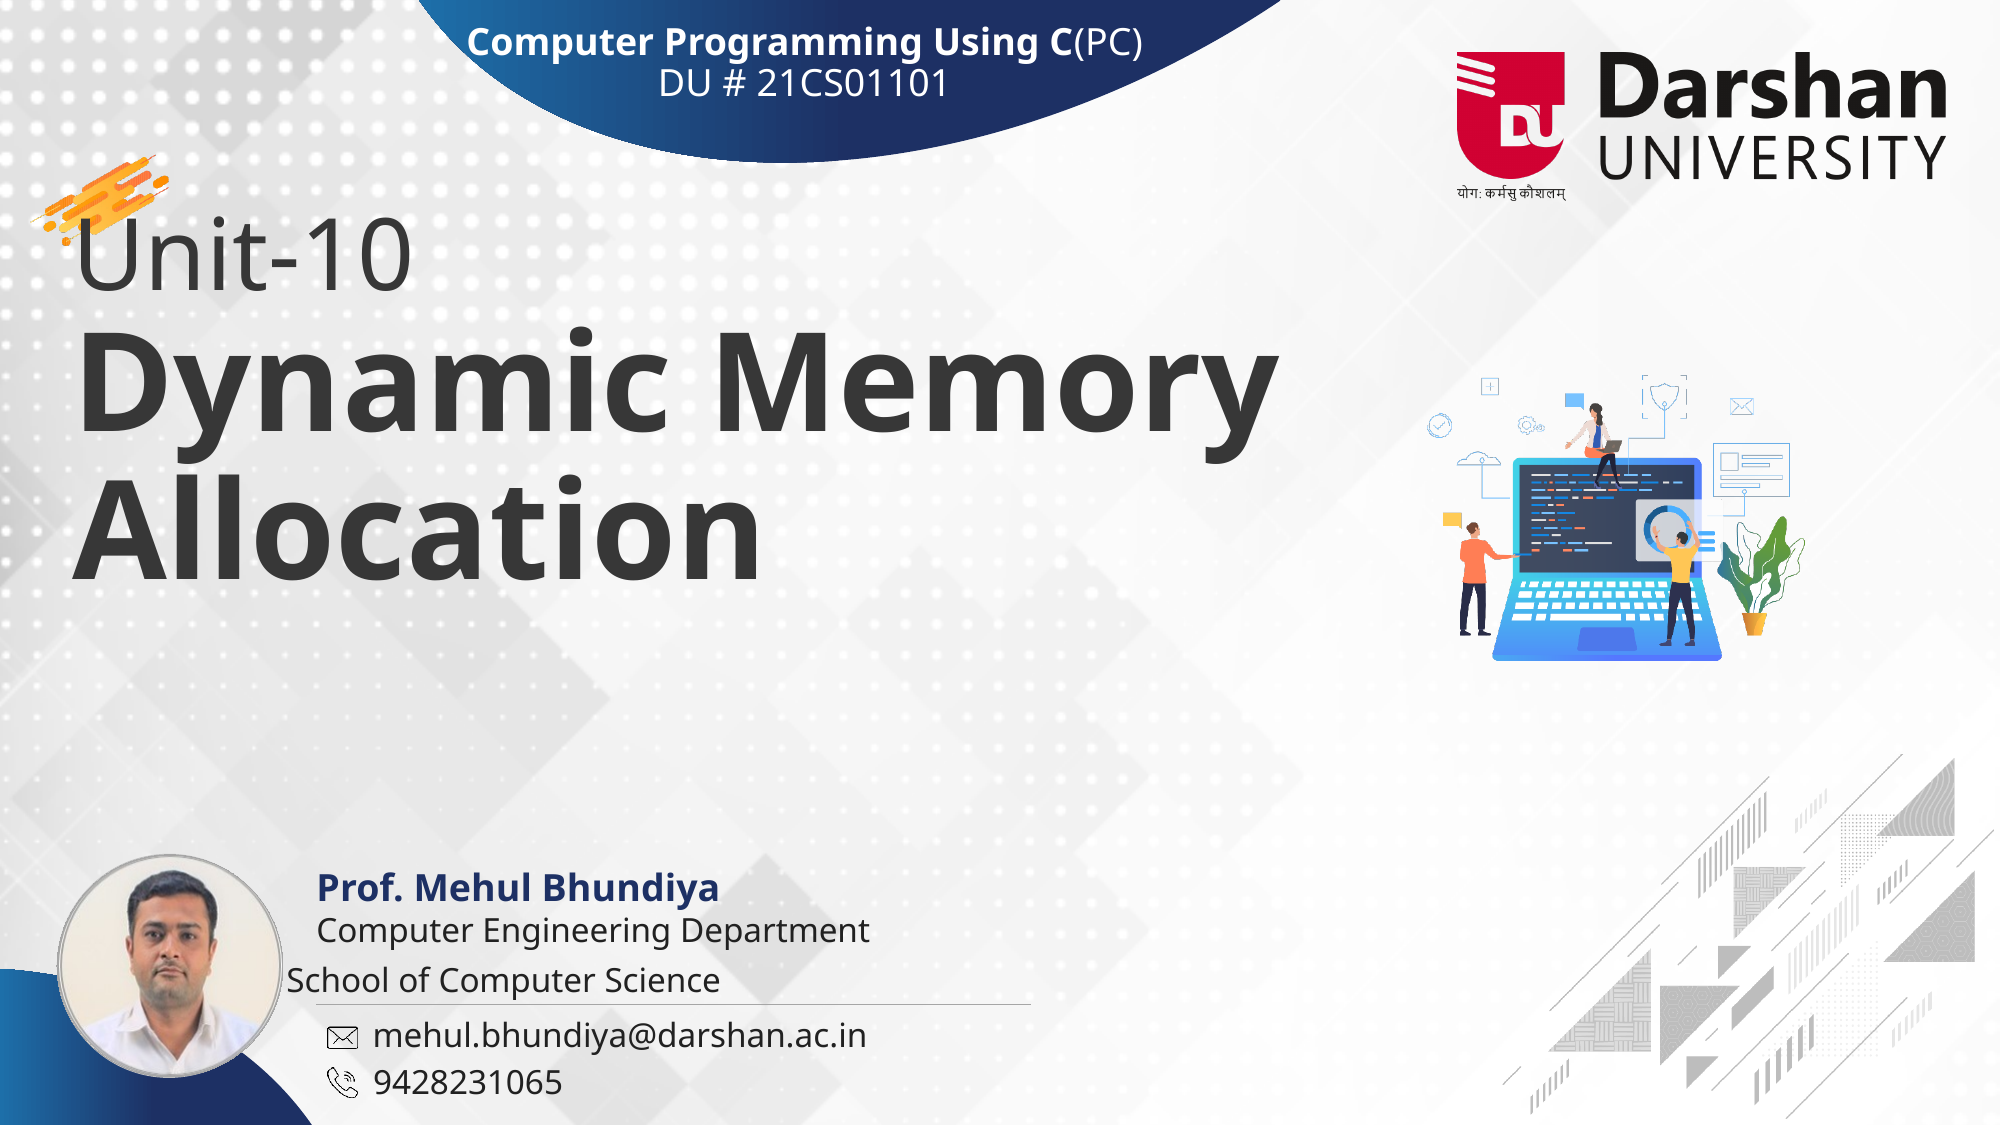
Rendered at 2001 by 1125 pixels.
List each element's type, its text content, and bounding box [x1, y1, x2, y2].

picture [56, 854, 284, 1077]
list Computer Programming Using C(PC) DU # 21CS01101 [423, 3, 1186, 124]
picture [1398, 343, 1847, 692]
list mehul.bhundiya@darshan.ac.in [357, 1013, 971, 1061]
list Prof. Mehul Bhundiya [301, 865, 1217, 913]
list 9428231065 [358, 1059, 972, 1108]
picture [10, 137, 189, 265]
list Computer Engineering Department [301, 913, 915, 956]
title Unit-10 Dynamic Memory Allocation [57, 196, 1398, 694]
picture [327, 1067, 358, 1098]
picture [327, 1022, 357, 1053]
picture [1457, 52, 1946, 201]
